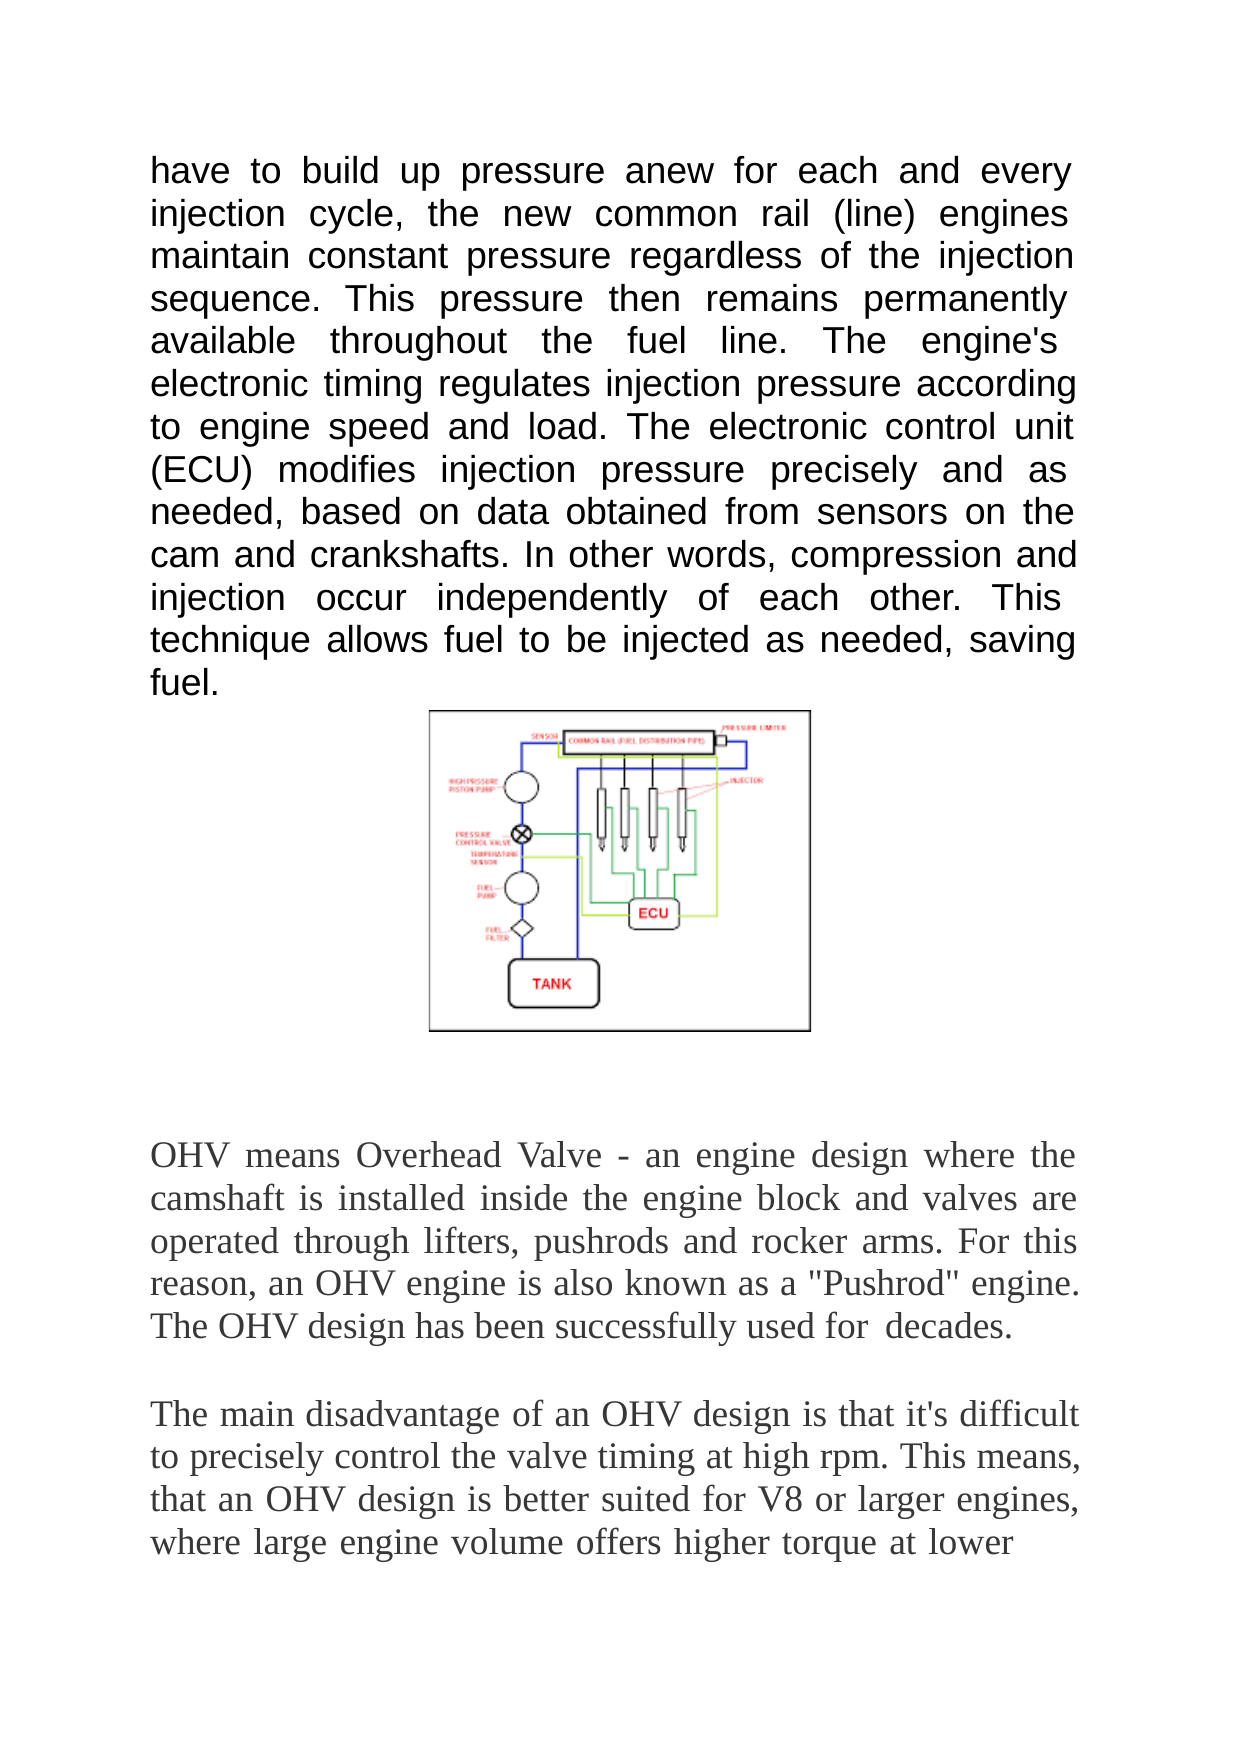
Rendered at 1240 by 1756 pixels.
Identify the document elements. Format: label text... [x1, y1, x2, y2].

text_box have to build up pressure anew for each and every injection cycle, the new common rail (line) engines maintain constant pressure regardless of the injection sequence. This pressure then remains permanently available throughout the fuel line. The engine's electronic timing regulates injection pressure according to engine speed and load. The electronic control unit (ECU) modifies injection pressure precisely and as needed, based on data obtained from sensors on the cam and crankshafts. In other words, compression and injection occur independently of each other. This technique allows fuel to be injected as needed, saving fuel. [147, 145, 1093, 705]
text_box OHV means Overhead Valve - an engine design where the camshaft is installed inside the engine block and valves are operated through lifters, pushrods and rocker arms. For this reason, an OHV engine is also known as a "Pushrod" engine. The OHV design has been successfully used for decades. The main disadvantage of an OHV design is that it's difficult to precisely control the valve timing at high rpm. This means, that an OHV design is better suited for V8 or larger engines, where large engine volume offers higher torque at lower [147, 1129, 1093, 1563]
text_box [428, 710, 812, 1032]
